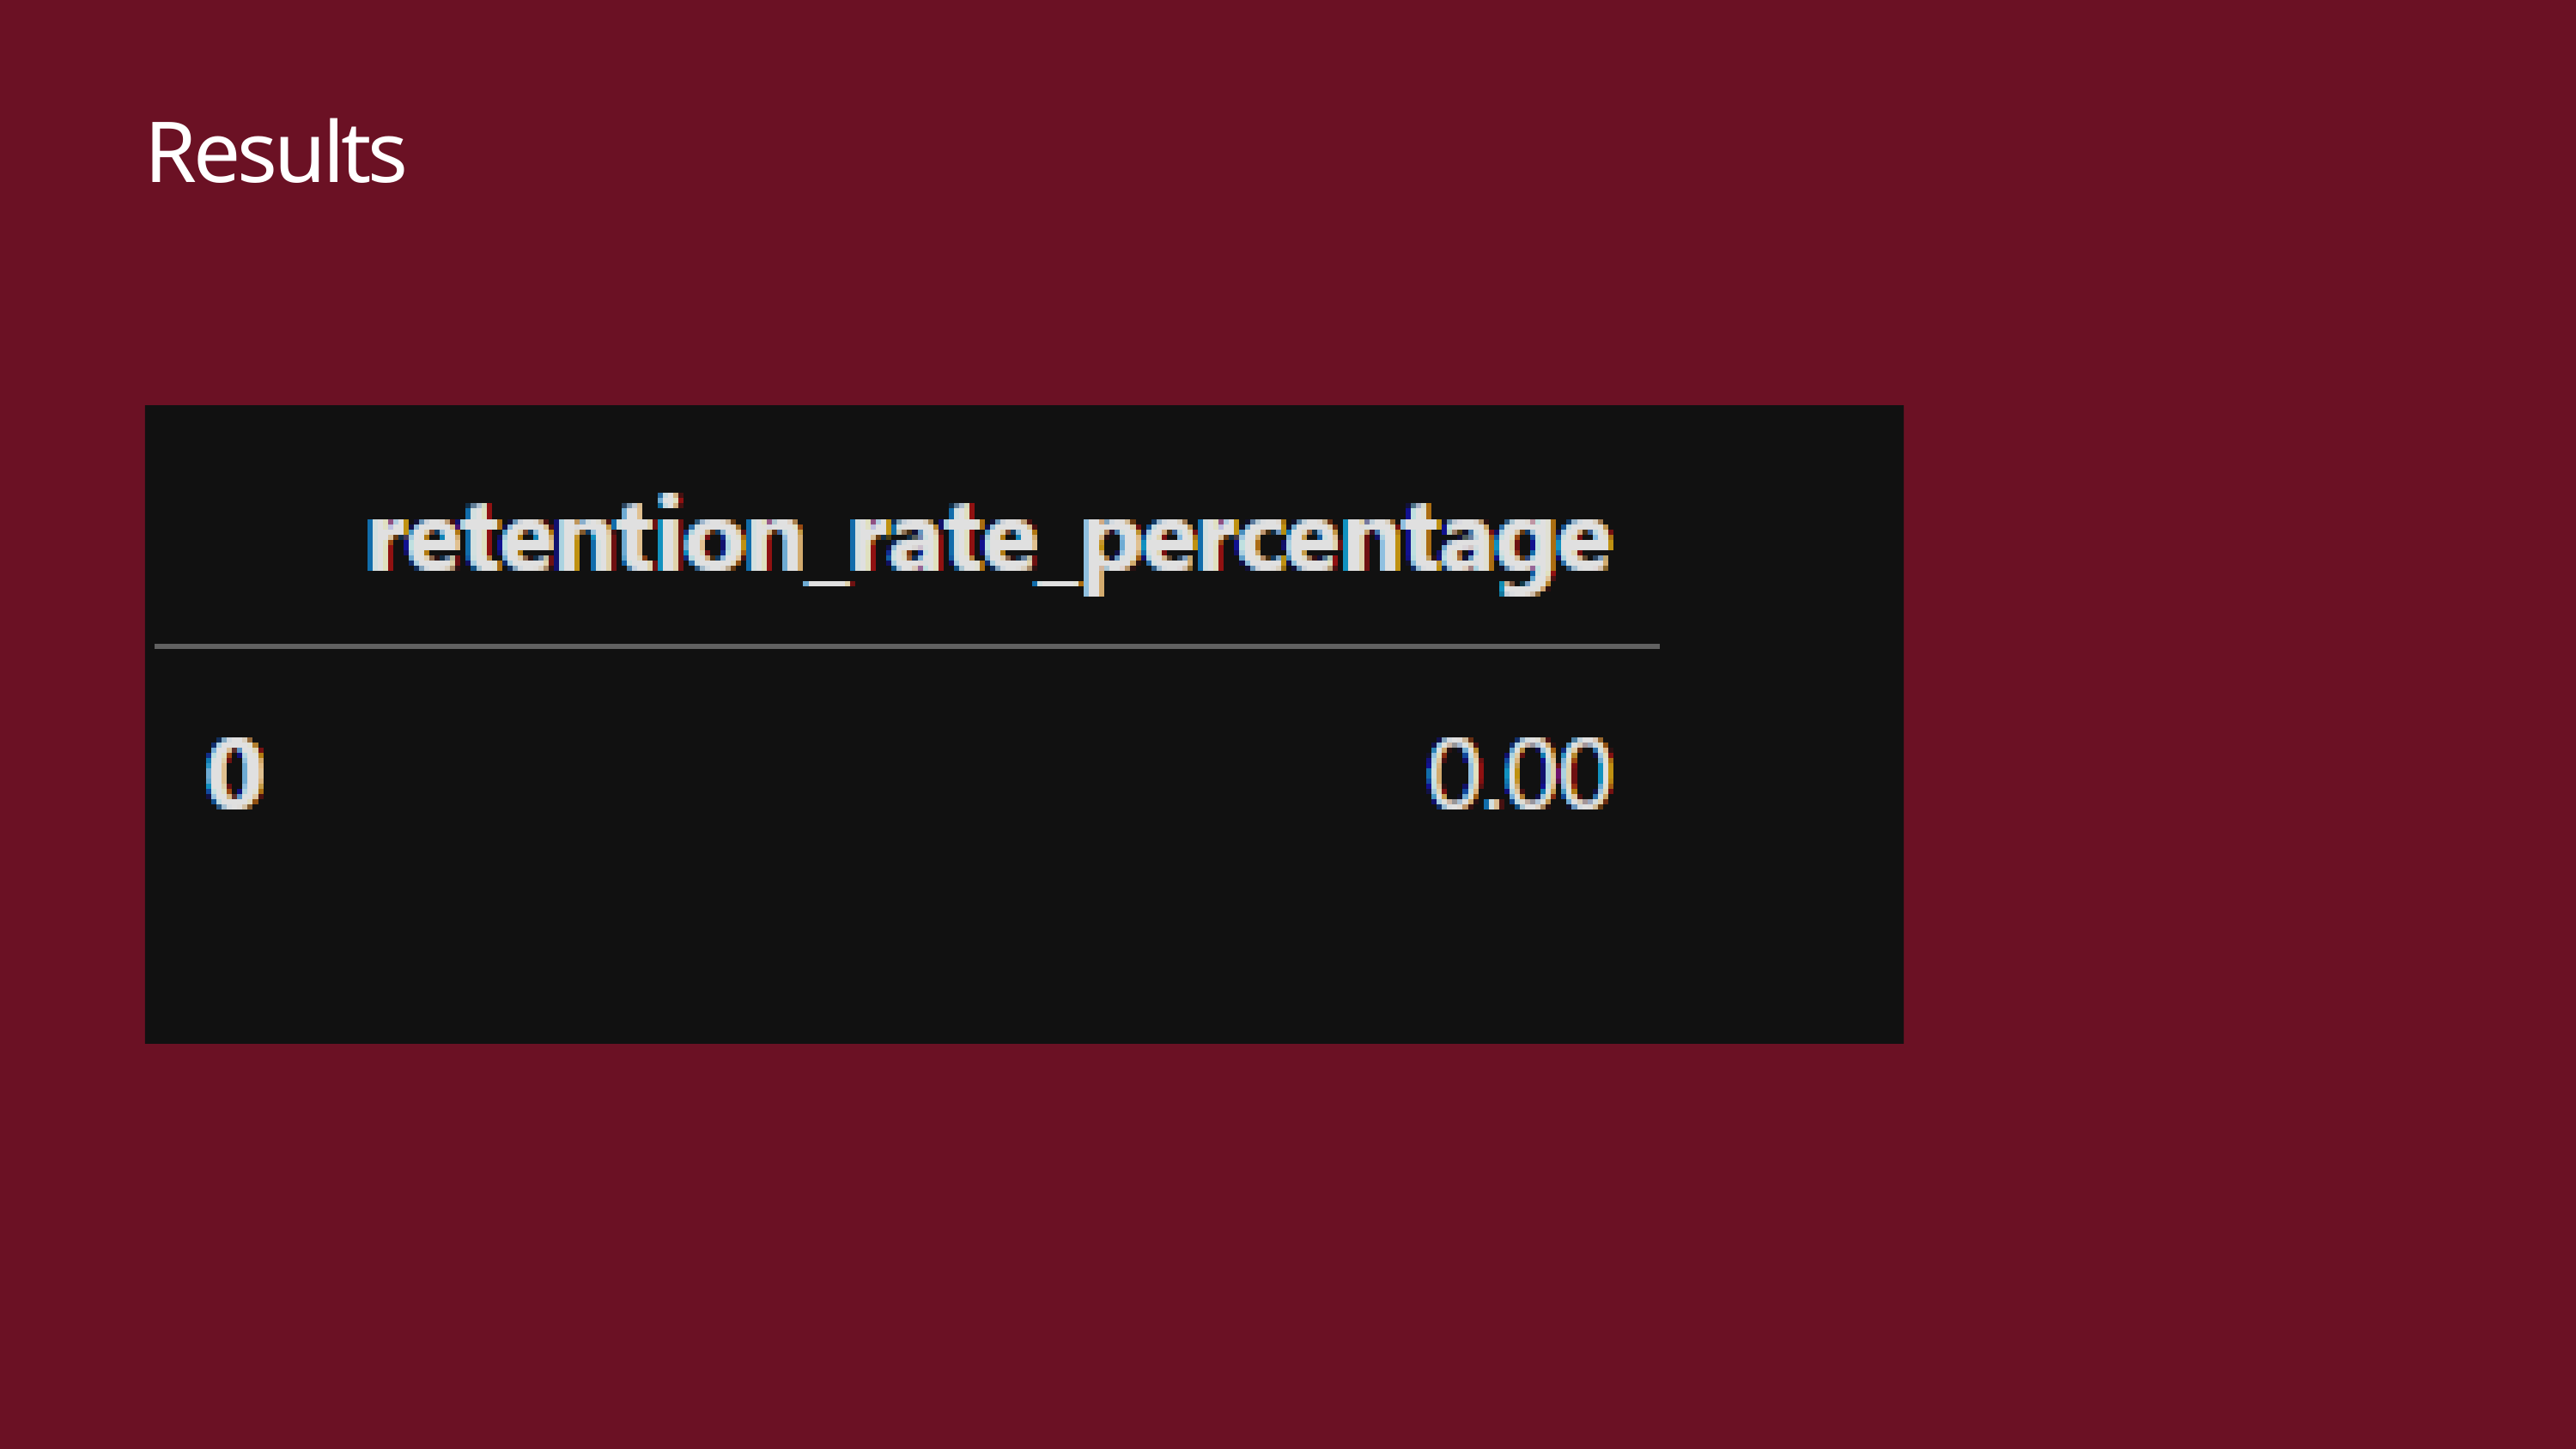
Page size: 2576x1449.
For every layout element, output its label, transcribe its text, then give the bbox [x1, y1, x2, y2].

text_box Results [144, 82, 2300, 200]
text_box [144, 405, 1905, 1044]
